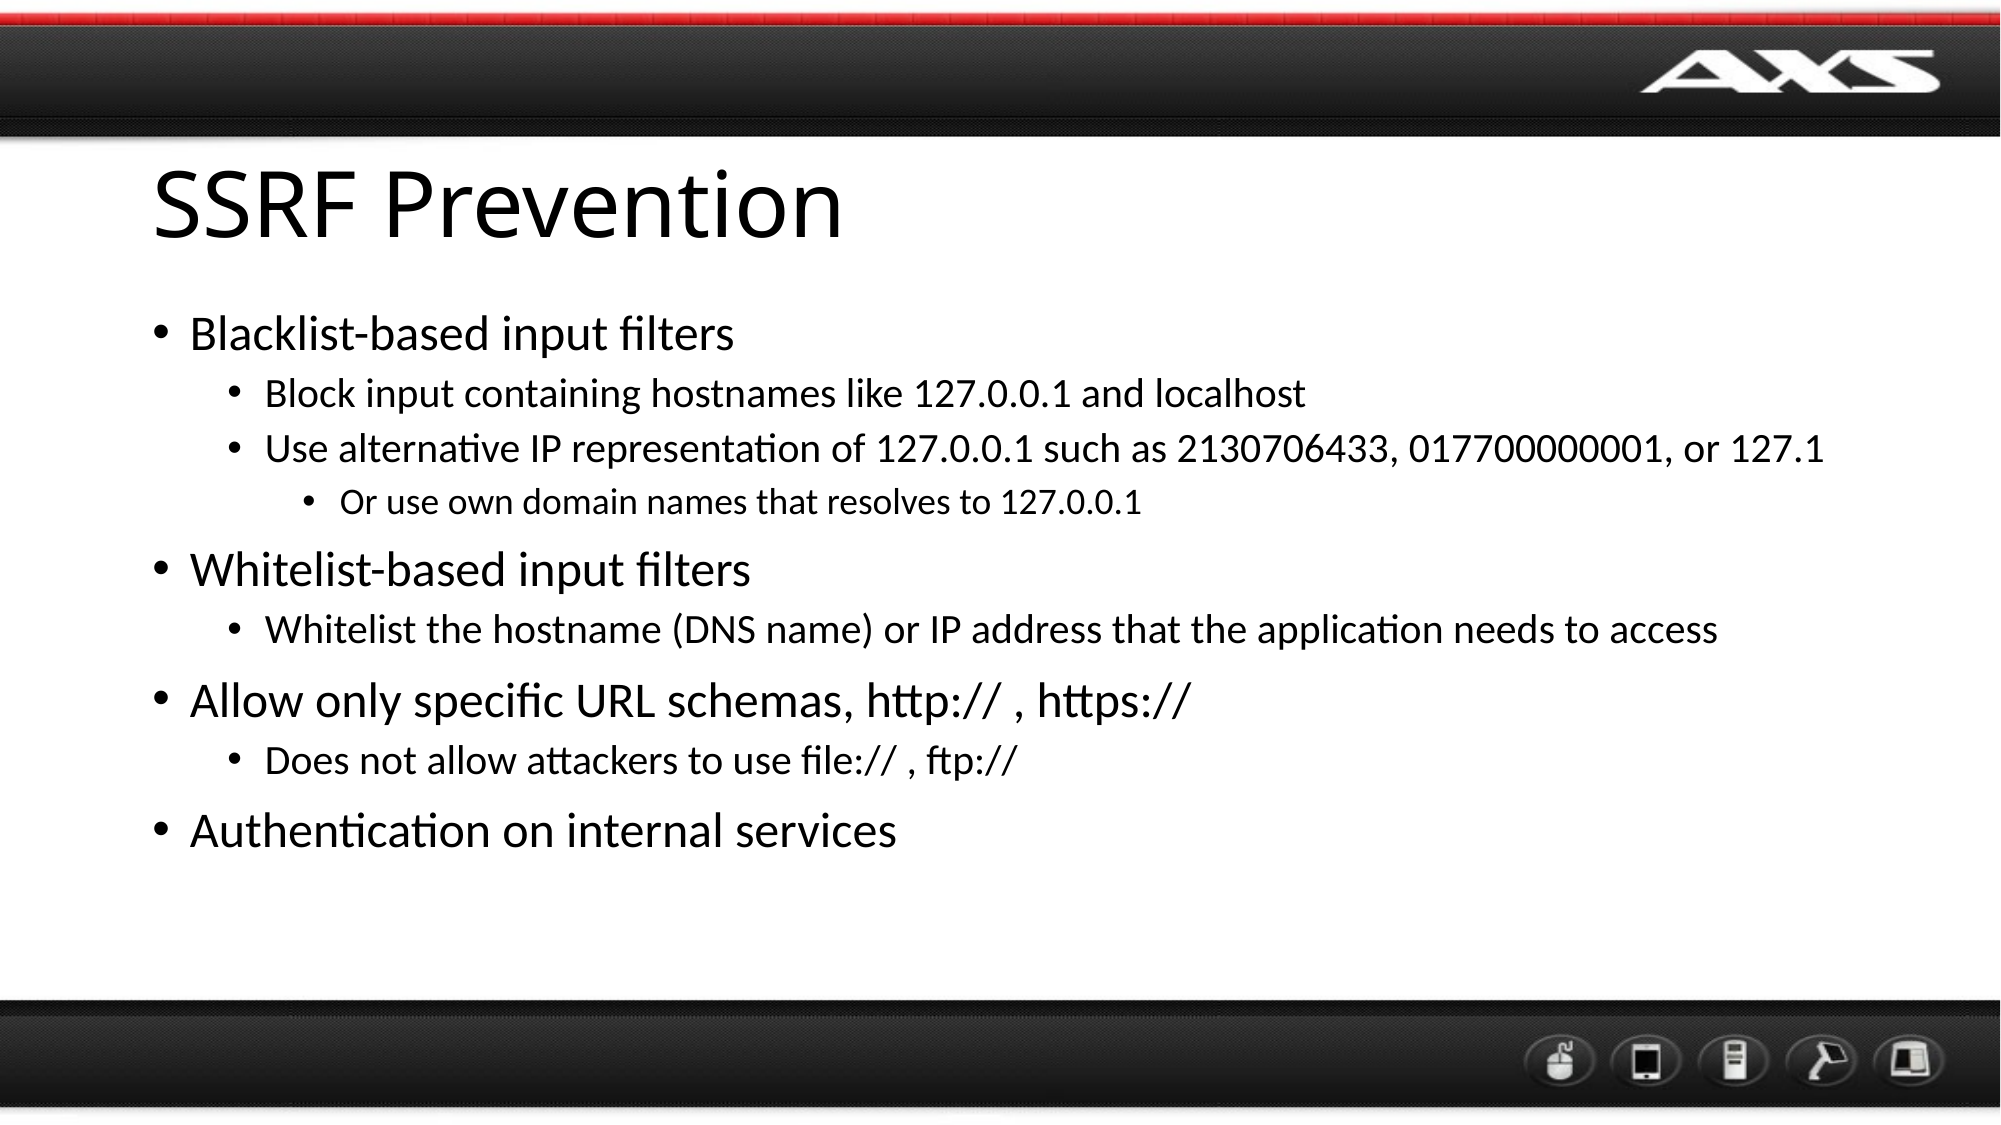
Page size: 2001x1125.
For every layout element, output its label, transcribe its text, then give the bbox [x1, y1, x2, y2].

list Blacklist-based input filters Block input containing hostnames like 127.0.0.1 and localhost Use alternative IP representation of 127.0.0.1 such as 2130706433, 017700000001, or 127.1 Or use own domain names that resolves to 127.0.0.1 Whitelist-based input filters Whitelist the hostname (DNS name) or IP address that the application needs to access Allow only specific URL schemas, http:// , https:// Does not allow attackers to use file:// , ftp:// Authentication on internal services [137, 299, 1863, 1014]
title SSRF Prevention [137, 139, 1863, 278]
picture [0, 0, 2001, 1125]
